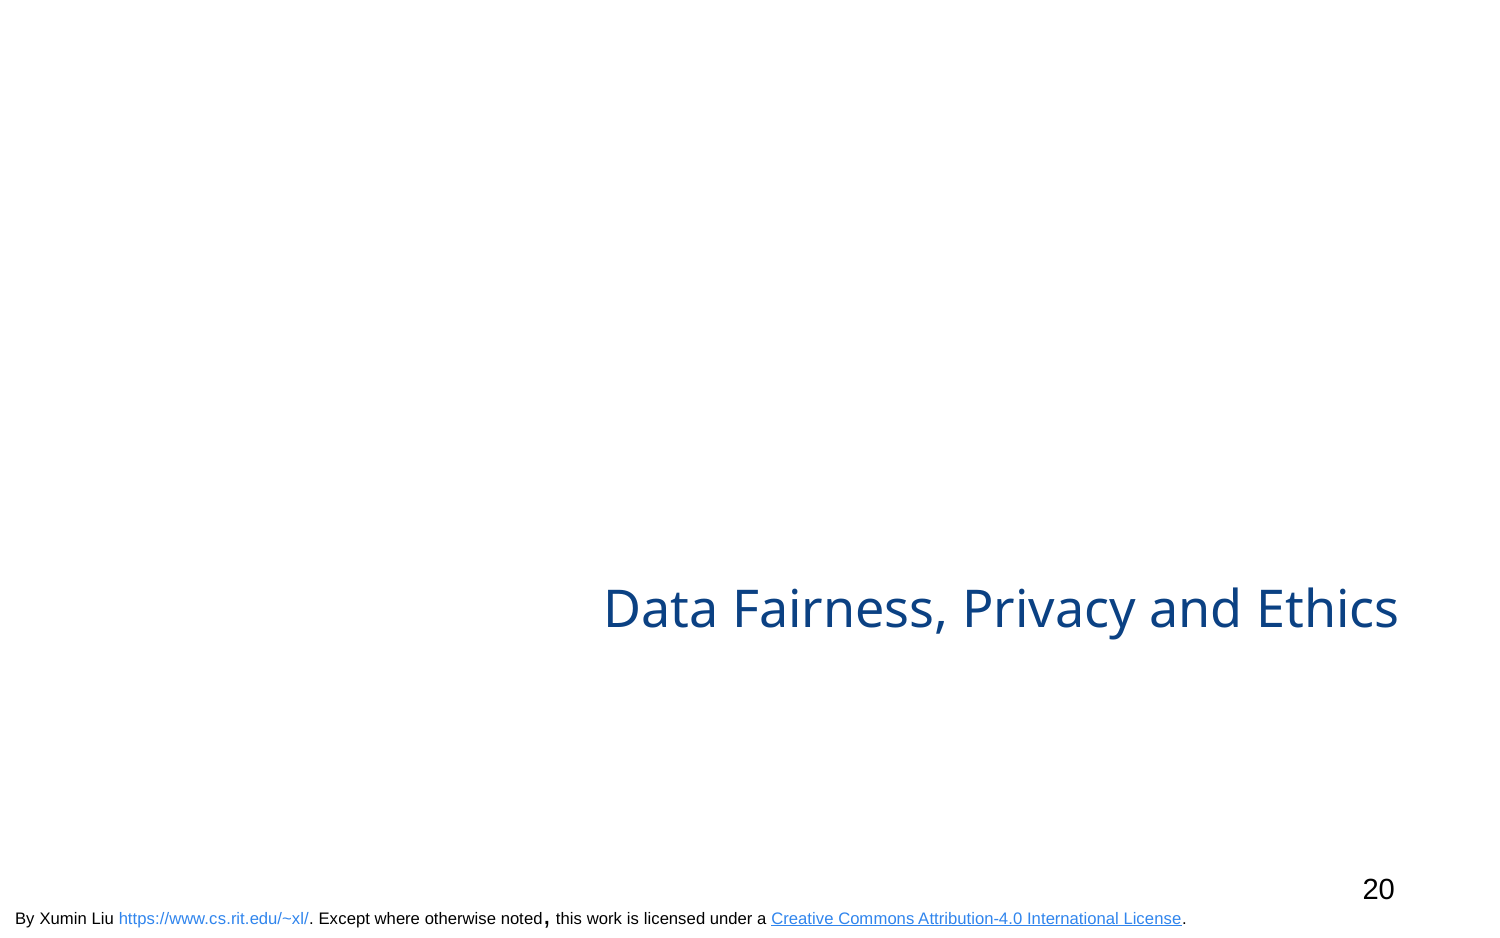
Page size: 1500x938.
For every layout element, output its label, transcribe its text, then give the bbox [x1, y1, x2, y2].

title Data Fairness, Privacy and Ethics [316, 364, 1416, 654]
footer [80, 862, 1189, 920]
slide_number 20 [1347, 862, 1416, 913]
